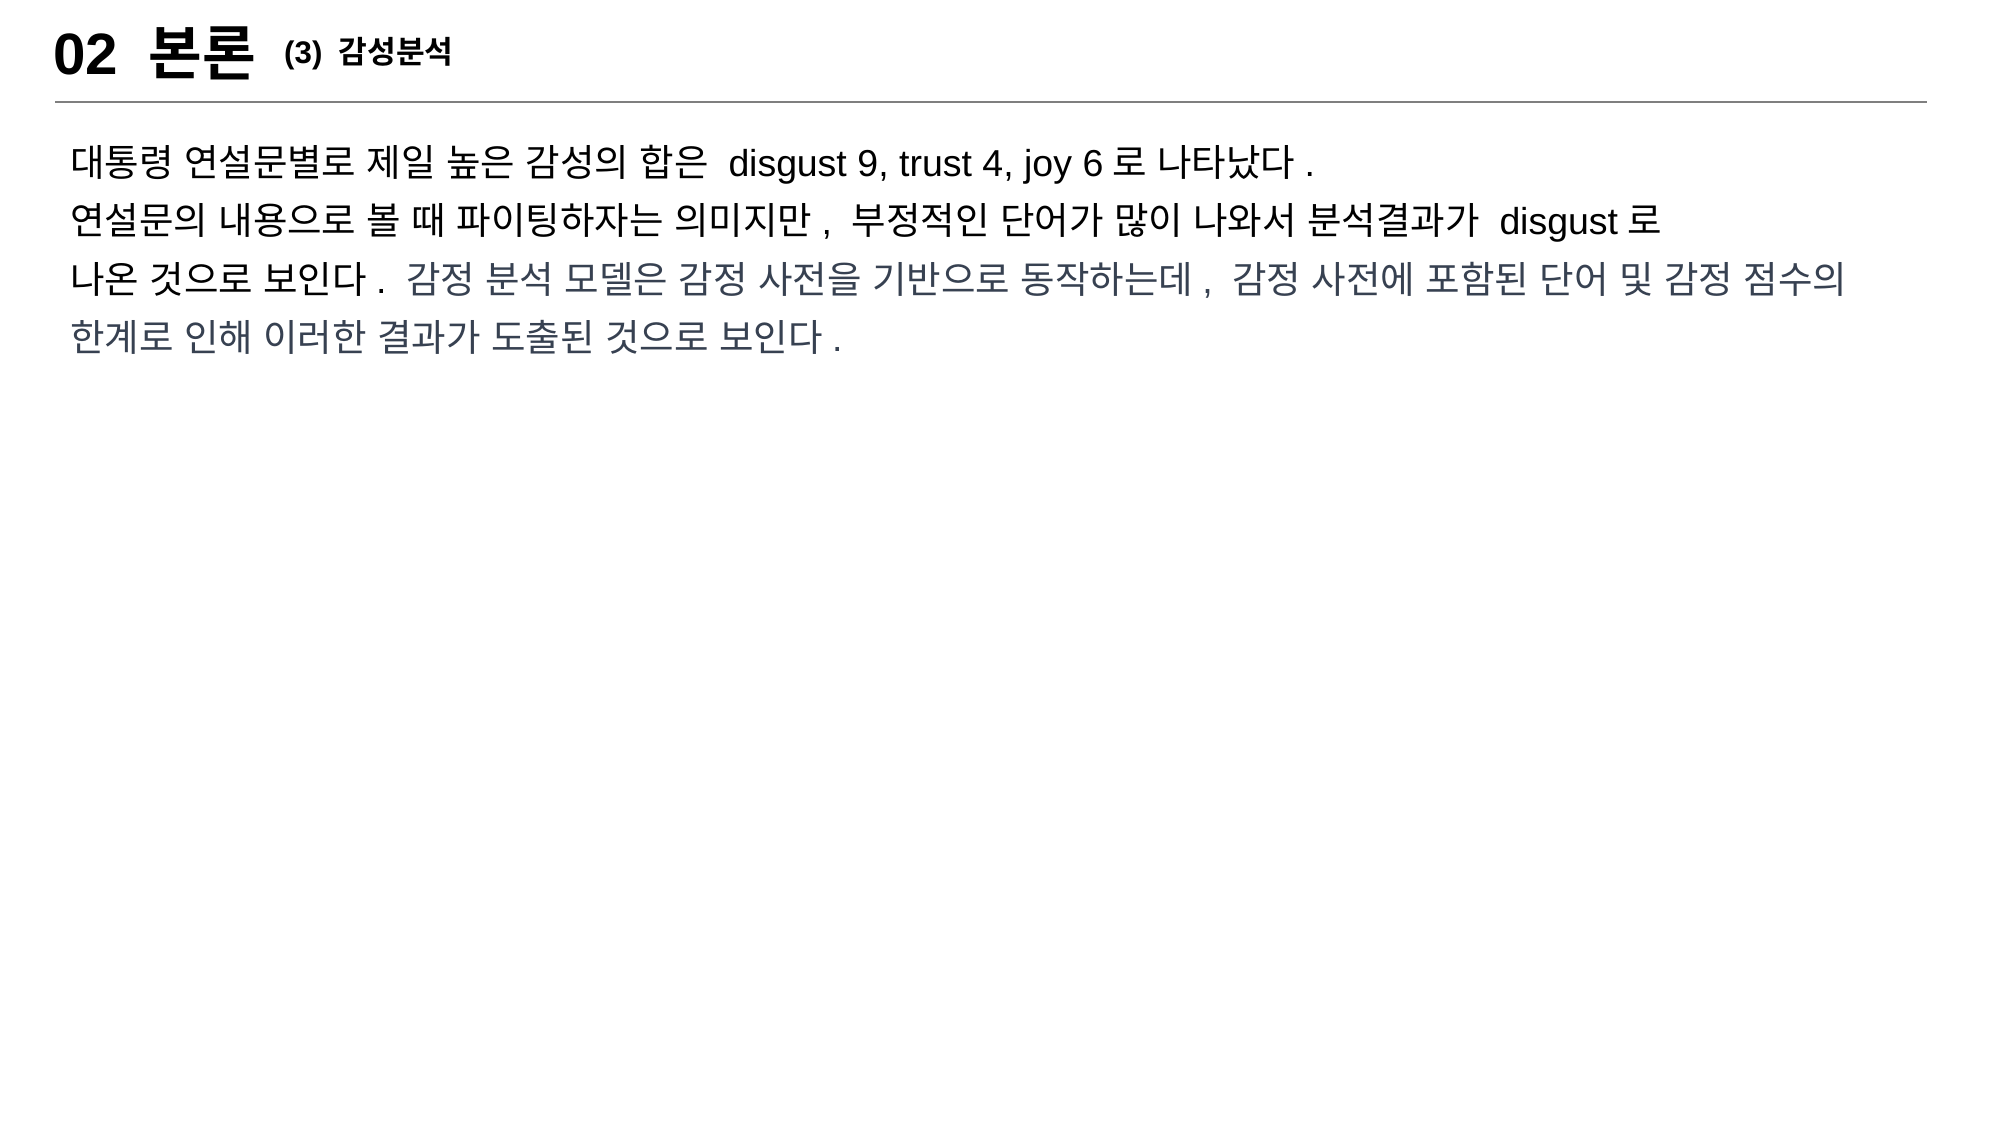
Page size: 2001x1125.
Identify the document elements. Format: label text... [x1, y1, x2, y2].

text_box 대통령 연설문별로 제일 높은 감성의 합은 disgust 9, trust 4, joy 6로 나타났다. 연설문의 내용으로 볼 때 파이팅하자는 의미지만, 부정적인 단어가 많이 나와서 분석결과가 disgust로 나온 것으로 보인다. 감정 분석 모델은 감정 사전을 기반으로 동작하는데, 감정 사전에 포함된 단어 및 감정 점수의 한계로 인해 이러한 결과가 도출된 것으로 보인다. [55, 117, 1952, 367]
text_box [38, 8, 1928, 102]
